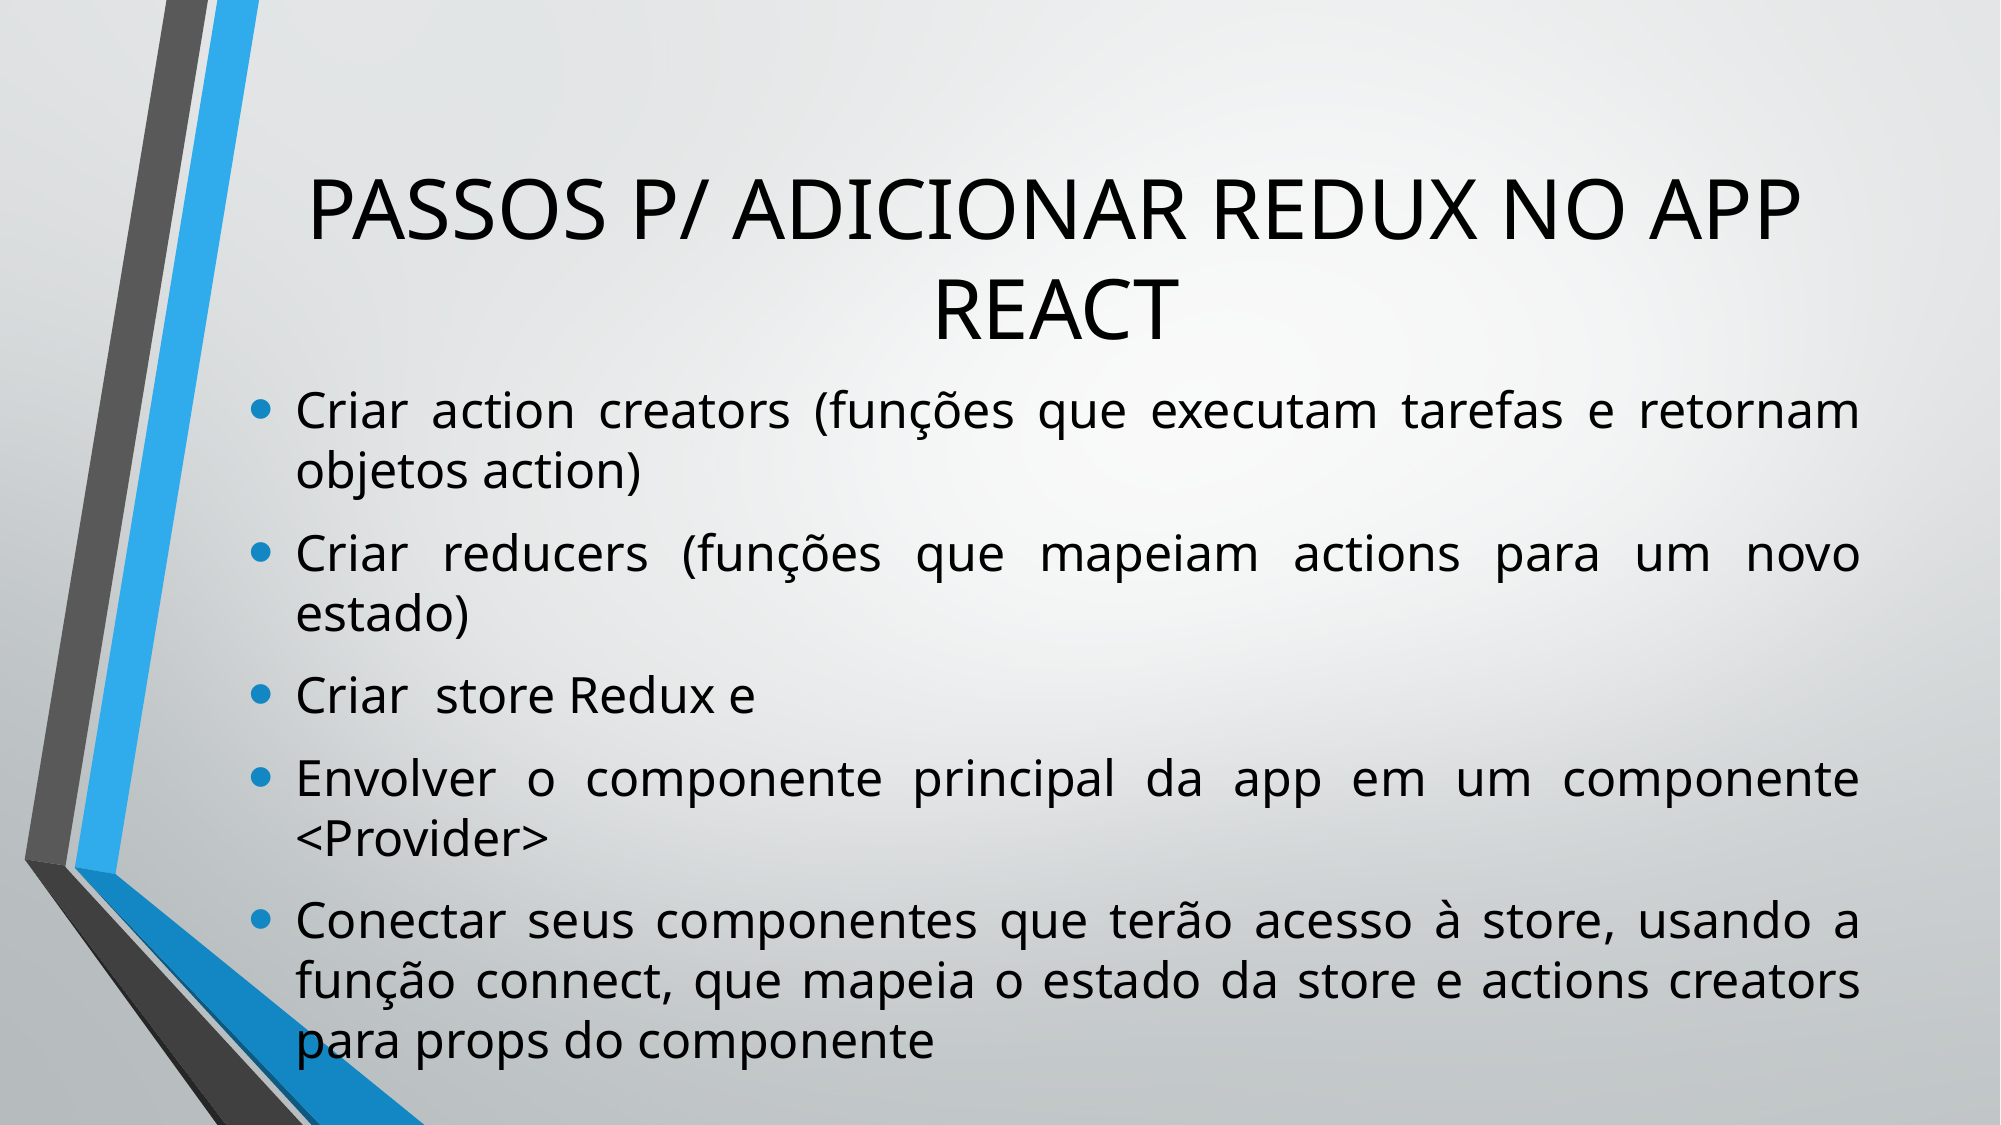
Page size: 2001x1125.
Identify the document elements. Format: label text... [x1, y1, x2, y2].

title PASSOS P/ ADICIONAR REDUX NO APP REACT [163, 112, 1948, 400]
list Criar action creators (funções que executam tarefas e retornam objetos action) Criar reducers (funções que mapeiam actions para um novo estado) Criar store Redux e Envolver o componente principal da app em um componente <Provider> Conectar seus componentes que terão acesso à store, usando a função connect, que mapeia o estado da store e actions creators para props do componente [233, 450, 1878, 1079]
